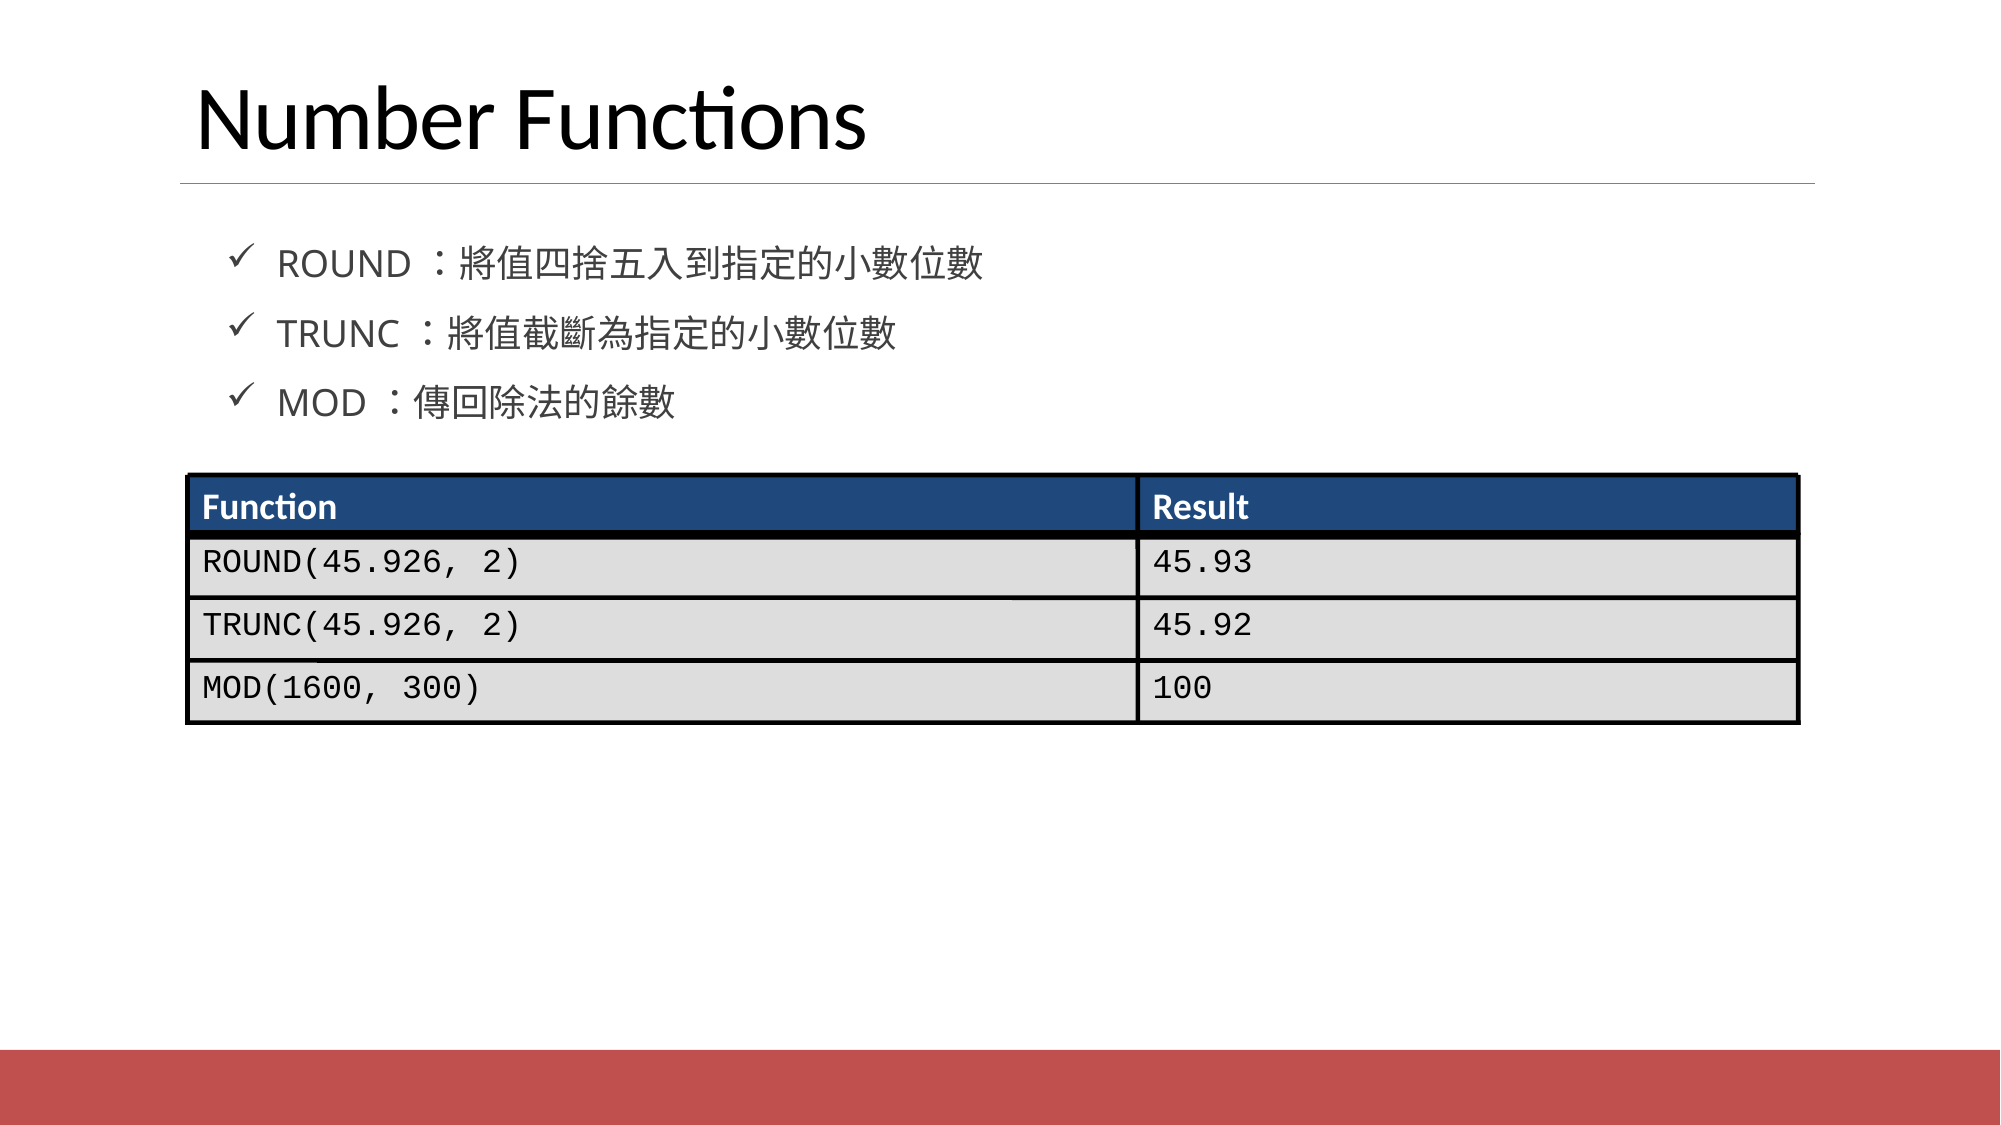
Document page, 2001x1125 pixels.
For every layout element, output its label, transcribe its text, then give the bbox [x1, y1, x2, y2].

text_box 45.93 [1138, 535, 1798, 597]
list ROUND：將值四捨五入到指定的小數位數 TRUNC：將值截斷為指定的小數位數 MOD：傳回除法的餘數 [226, 237, 1959, 429]
text_box 100 [1138, 661, 1798, 722]
title Number Functions [180, 0, 1830, 176]
text_box Function [188, 474, 1137, 534]
text_box MOD(1600, 300) [188, 661, 1137, 722]
text_box ROUND(45.926, 2) [188, 535, 1137, 597]
text_box 45.92 [1138, 598, 1798, 660]
text_box TRUNC(45.926, 2) [188, 598, 1137, 660]
text_box Result [1138, 476, 1798, 534]
